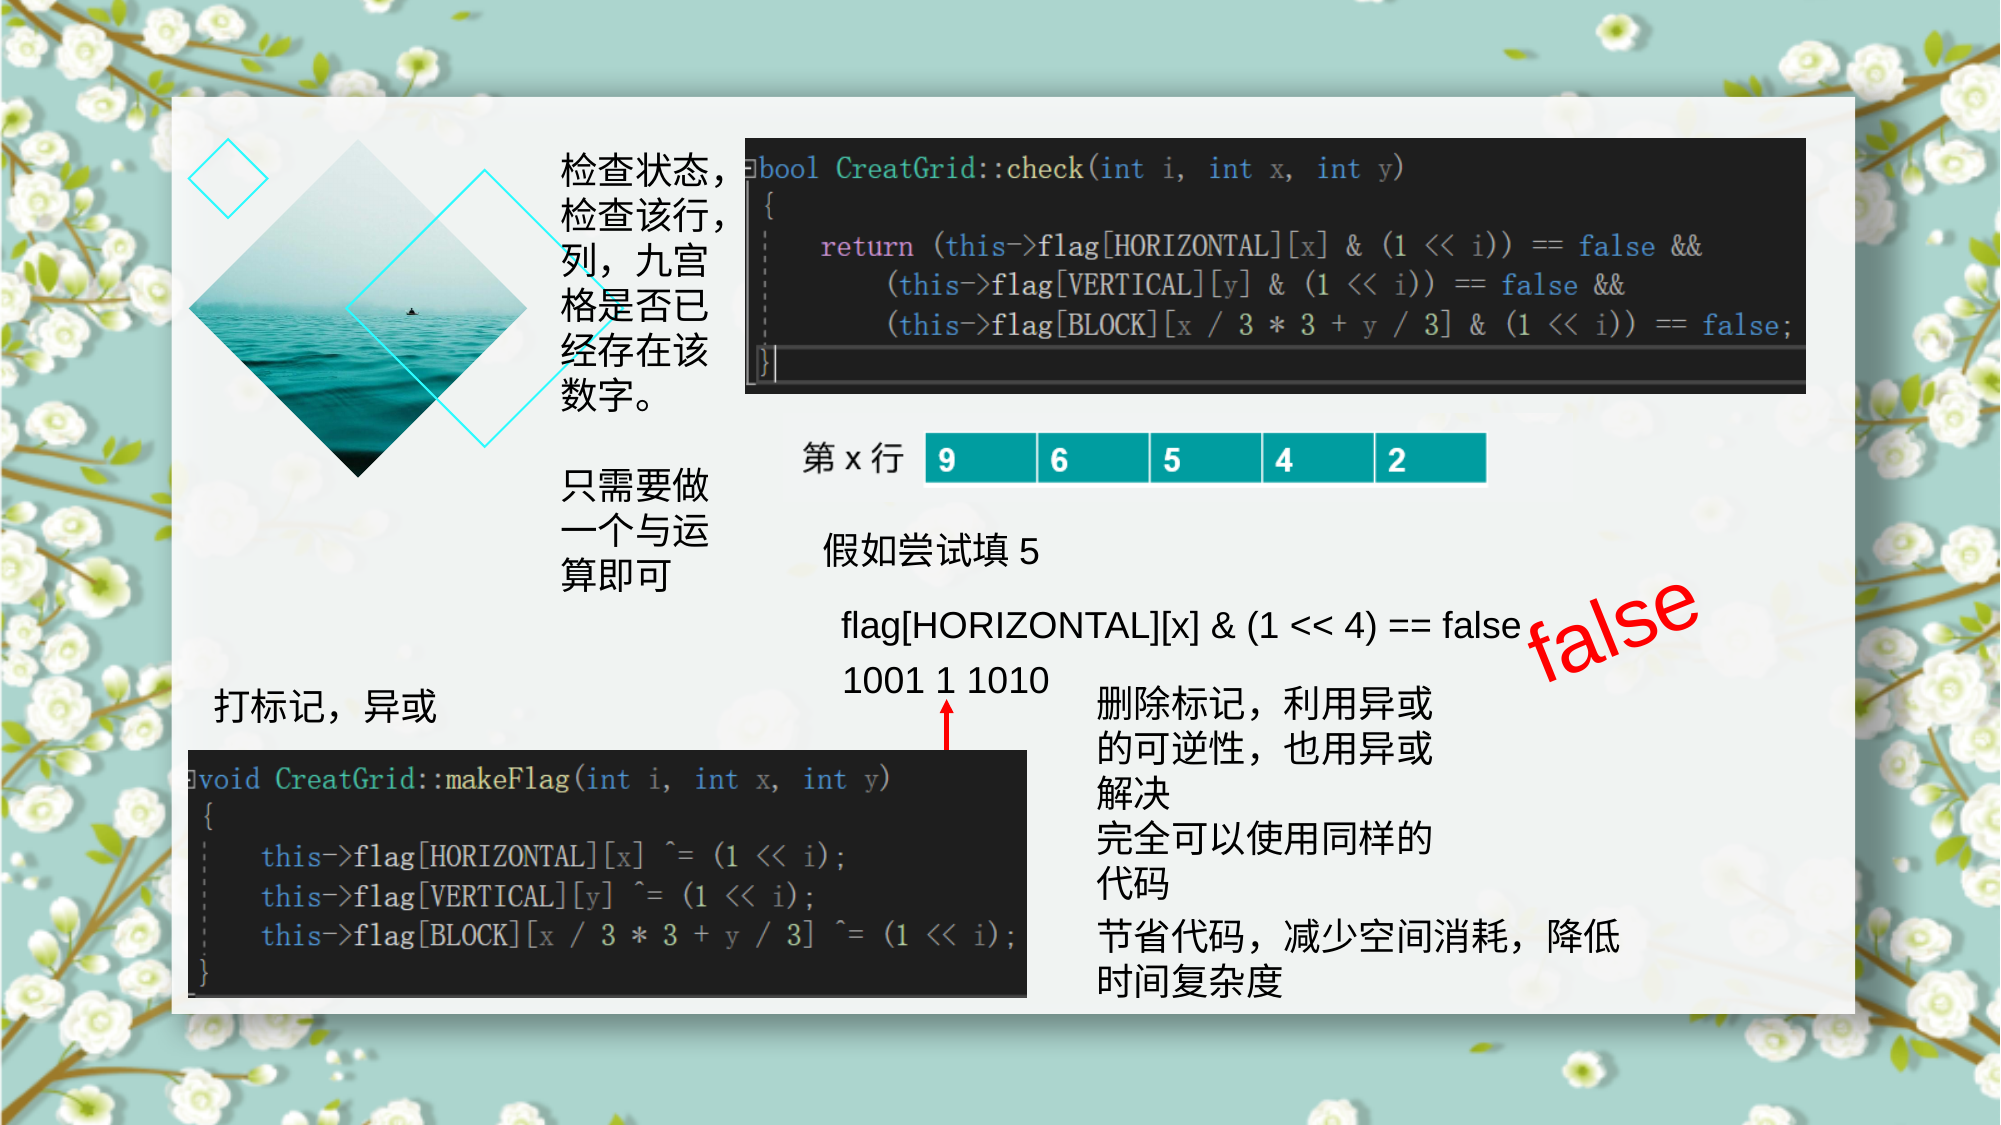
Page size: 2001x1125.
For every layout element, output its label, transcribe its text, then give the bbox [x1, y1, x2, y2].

text_box false [1563, 490, 1828, 704]
text_box [1563, 96, 1856, 1015]
text_box 打标记，异或 [198, 675, 437, 736]
text_box [171, 96, 437, 1015]
picture [3, 0, 2000, 1125]
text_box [188, 139, 624, 478]
text_box 节省代码，减少空间消耗，降低时间复杂度 [1563, 905, 1662, 1010]
